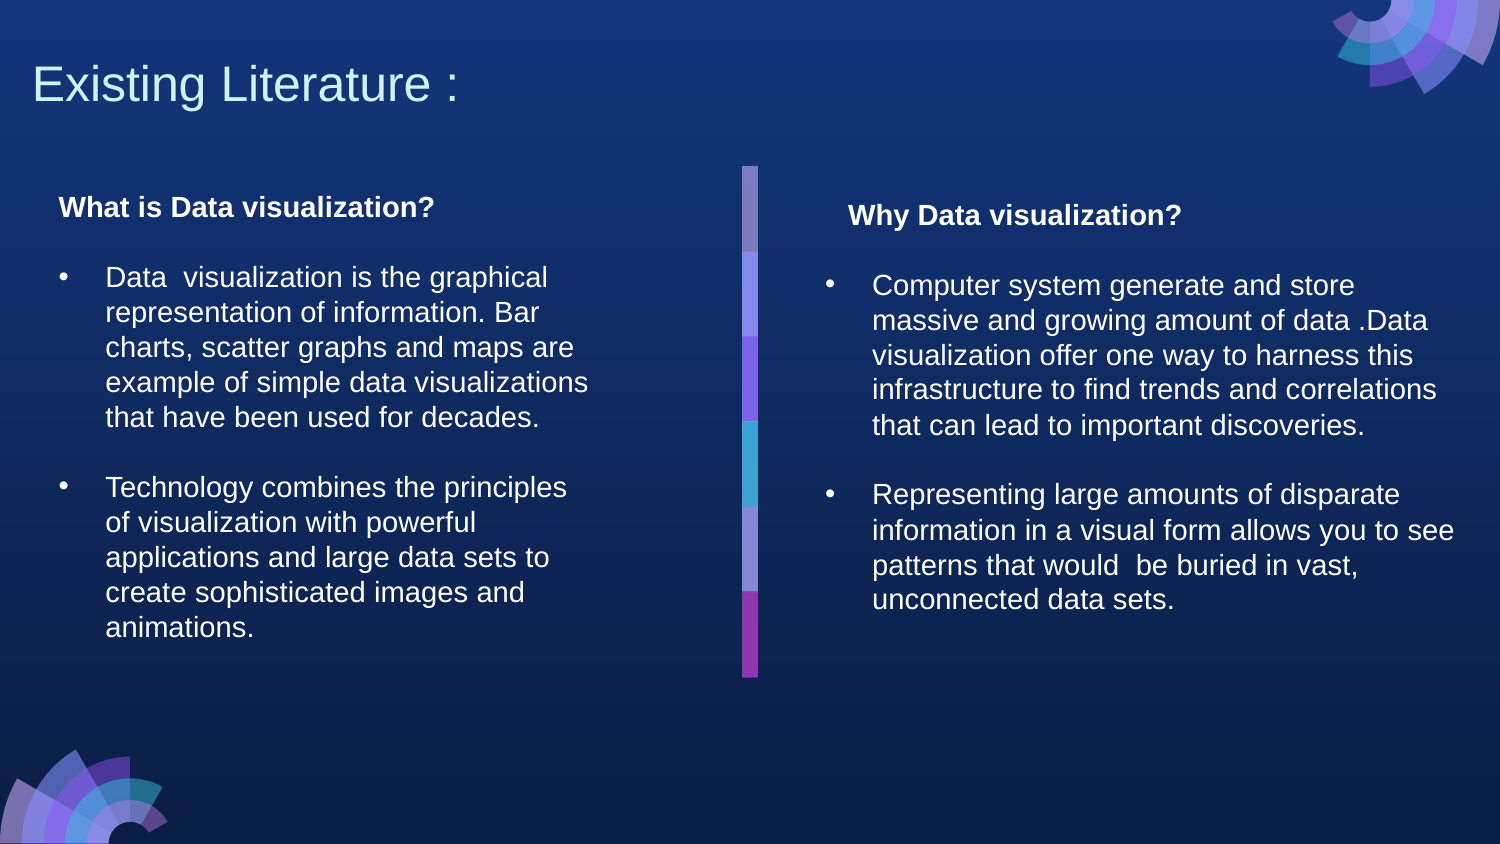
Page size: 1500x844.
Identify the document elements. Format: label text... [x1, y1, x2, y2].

text_box What is Data visualization? Data visualization is the graphical representation of information. Bar charts, scatter graphs and maps are example of simple data visualizations that have been used for decades. Technology combines the principles of visualization with powerful applications and large data sets to create sophisticated images and animations. [43, 181, 606, 651]
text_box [1331, 0, 1500, 95]
title Existing Literature : [16, 21, 543, 127]
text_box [0, 749, 168, 844]
list Why Data visualization? Computer system generate and store massive and growing amount of data .Data visualization offer one way to harness this infrastructure to find trends and correlations that can lead to important discoveries. Representing large amounts of disparate information in a visual form allows you to see patterns that would be buried in vast, unconnected data sets. [810, 181, 1479, 631]
